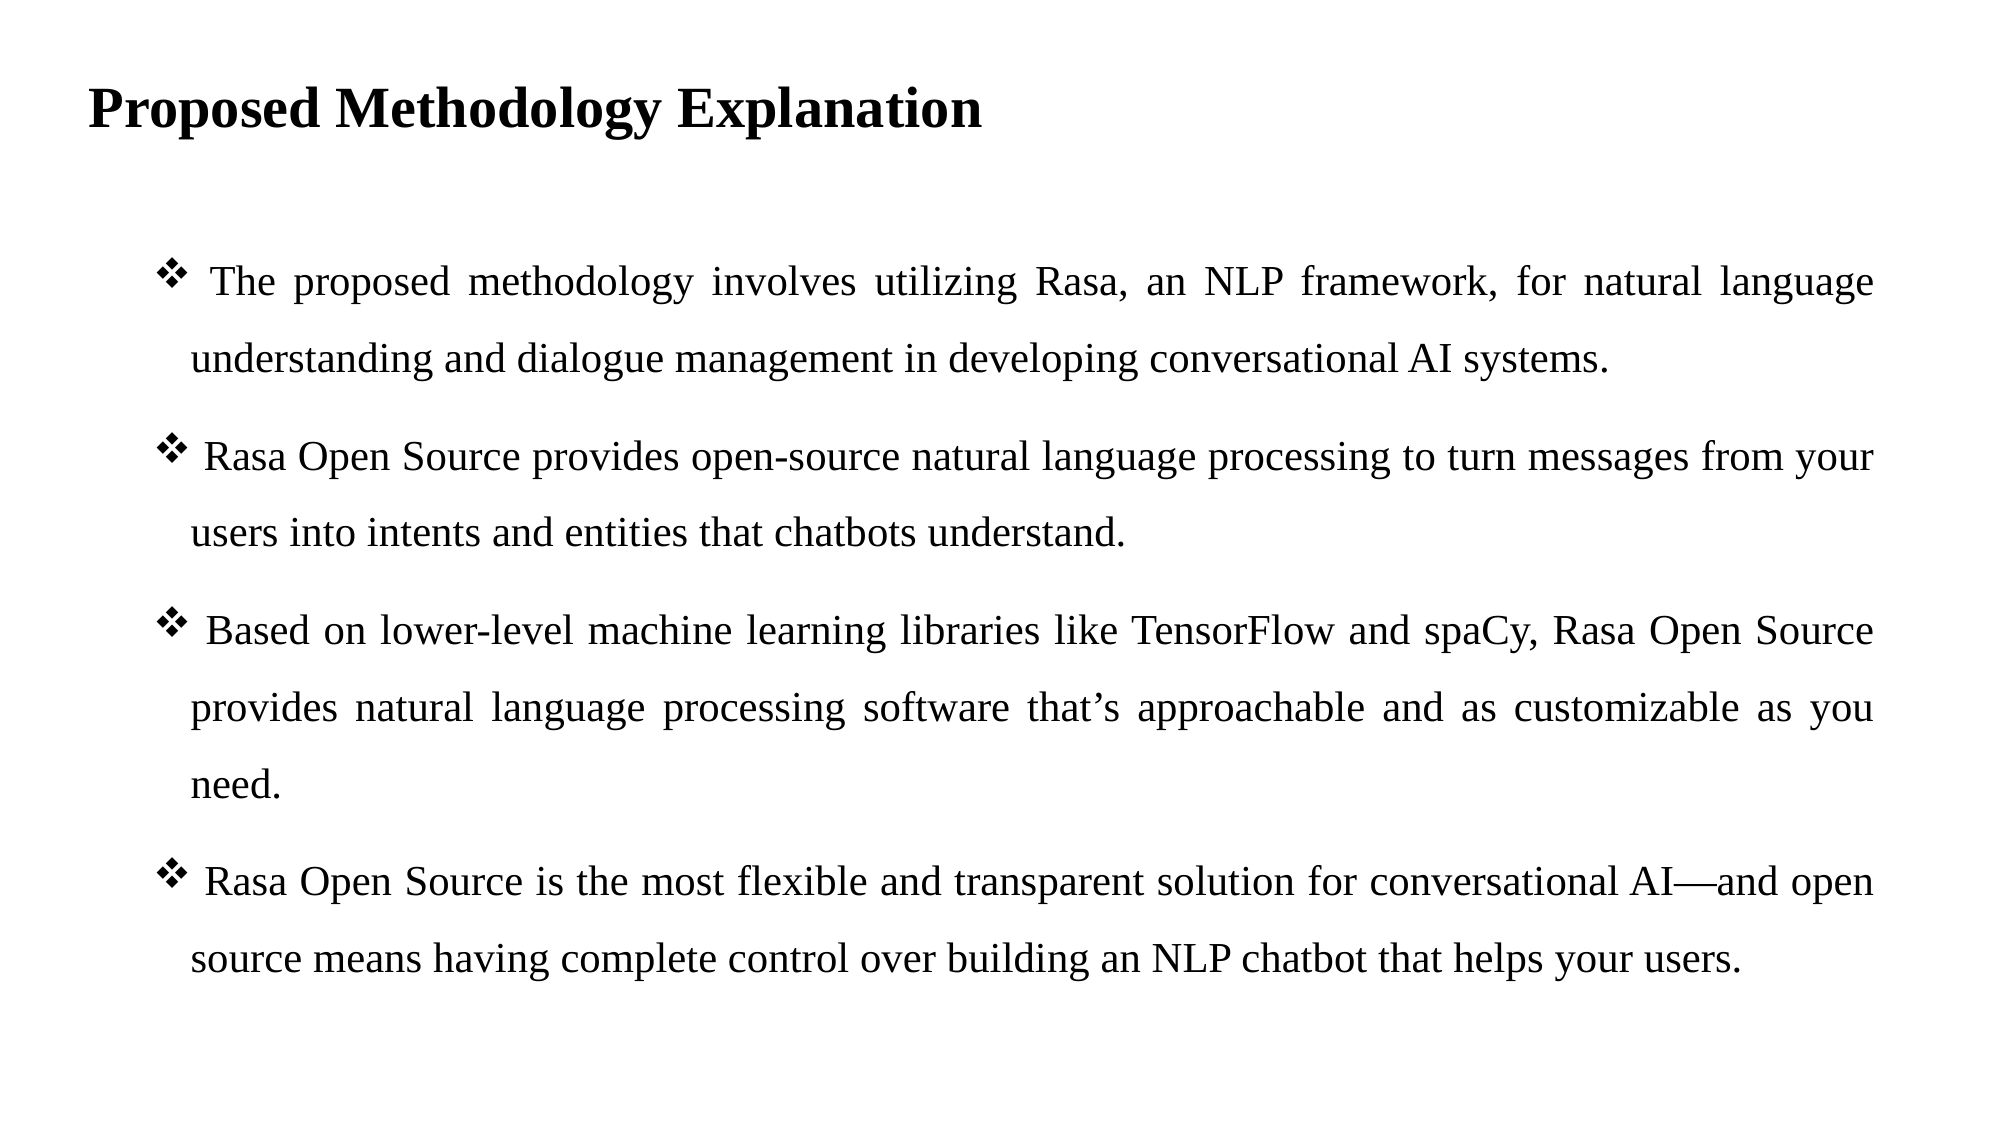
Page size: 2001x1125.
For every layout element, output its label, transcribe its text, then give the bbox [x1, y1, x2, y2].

title Proposed Methodology Explanation [73, 47, 1876, 170]
list The proposed methodology involves utilizing Rasa, an NLP framework, for natural language understanding and dialogue management in developing conversational AI systems. Rasa Open Source provides open-source natural language processing to turn messages from your users into intents and entities that chatbots understand. Based on lower-level machine learning libraries like TensorFlow and spaCy, Rasa Open Source provides natural language processing software that’s approachable and as customizable as you need. Rasa Open Source is the most flexible and transparent solution for conversational AI—and open source means having complete control over building an NLP chatbot that helps your users. [138, 219, 1894, 1017]
